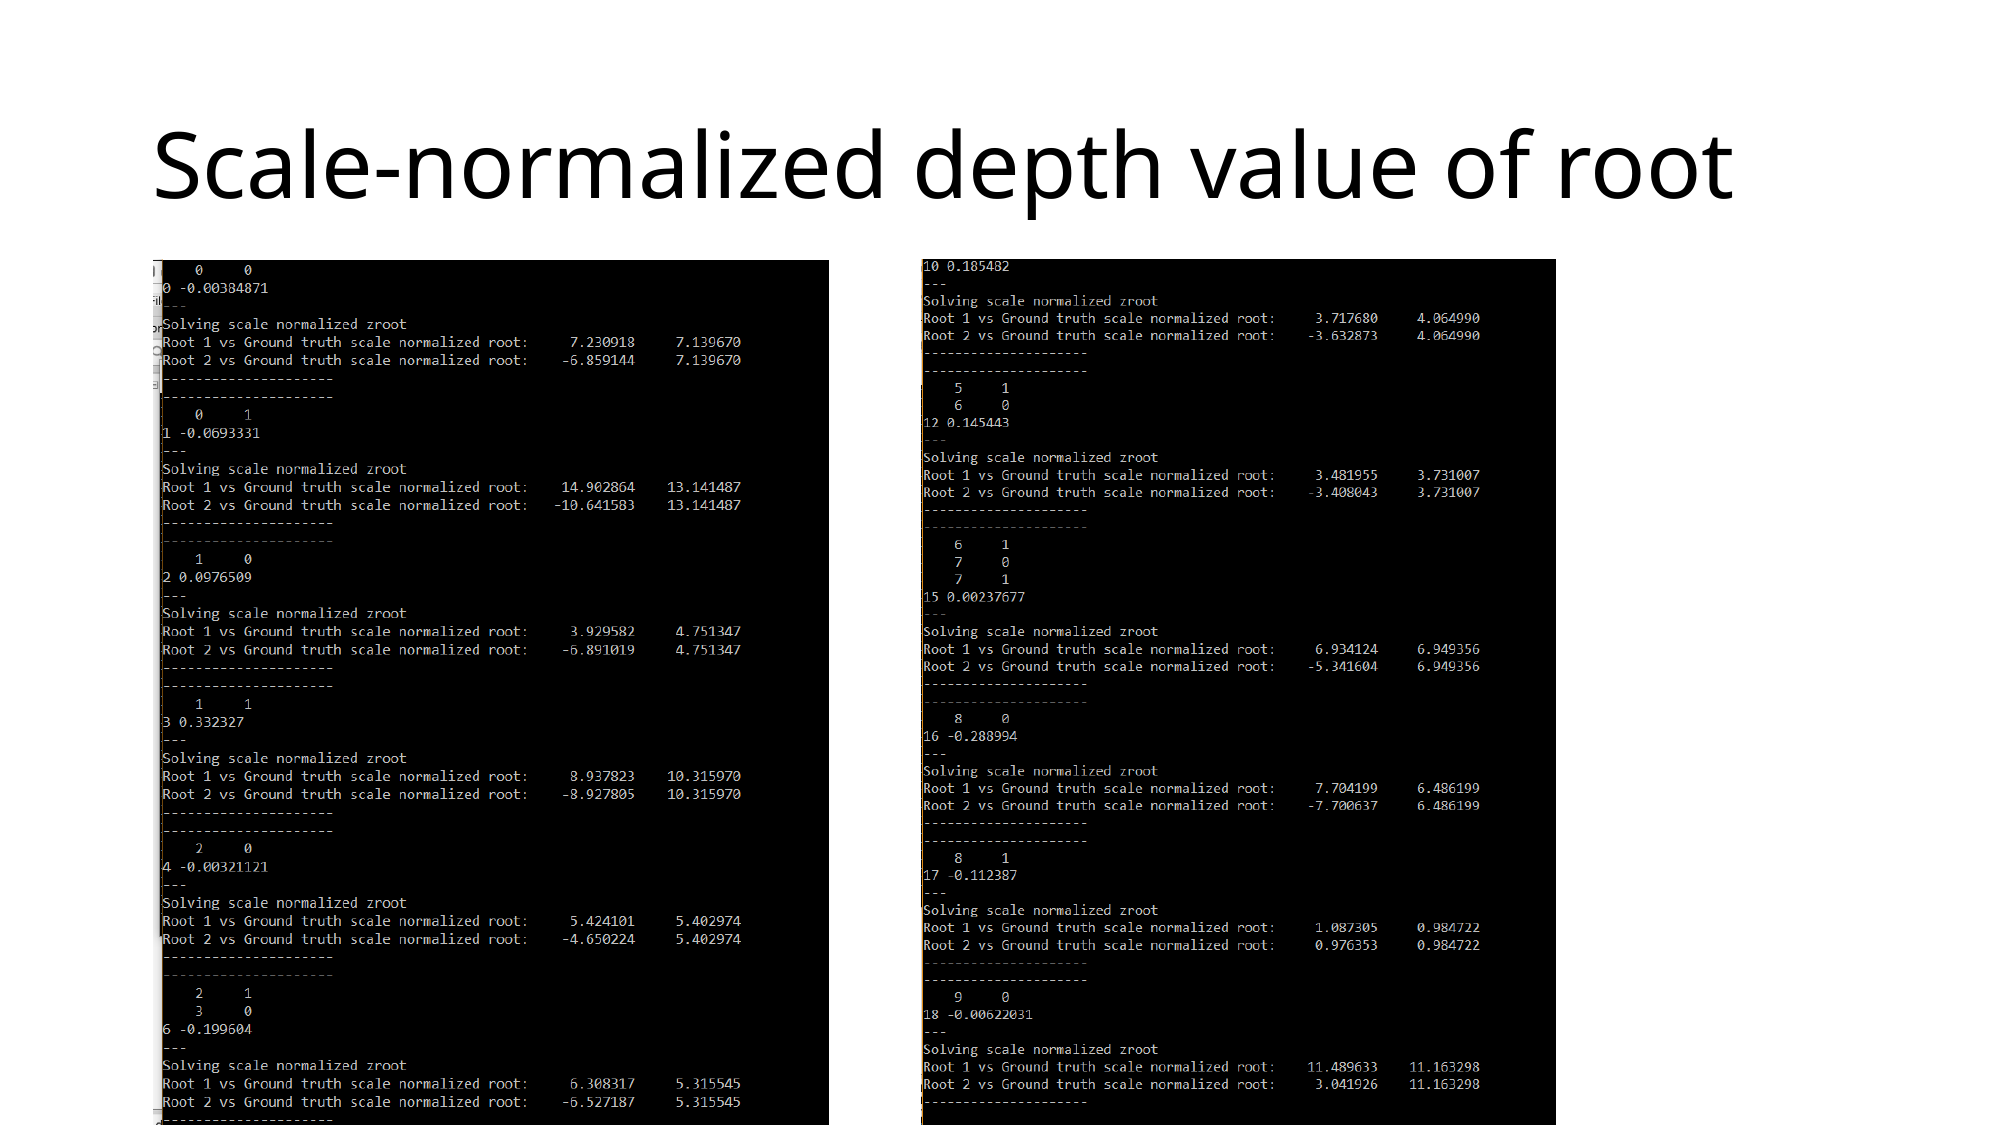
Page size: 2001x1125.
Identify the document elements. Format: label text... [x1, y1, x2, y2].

title Scale-normalized depth value of root [137, 59, 1863, 278]
picture [921, 259, 1556, 1125]
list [153, 259, 829, 1125]
